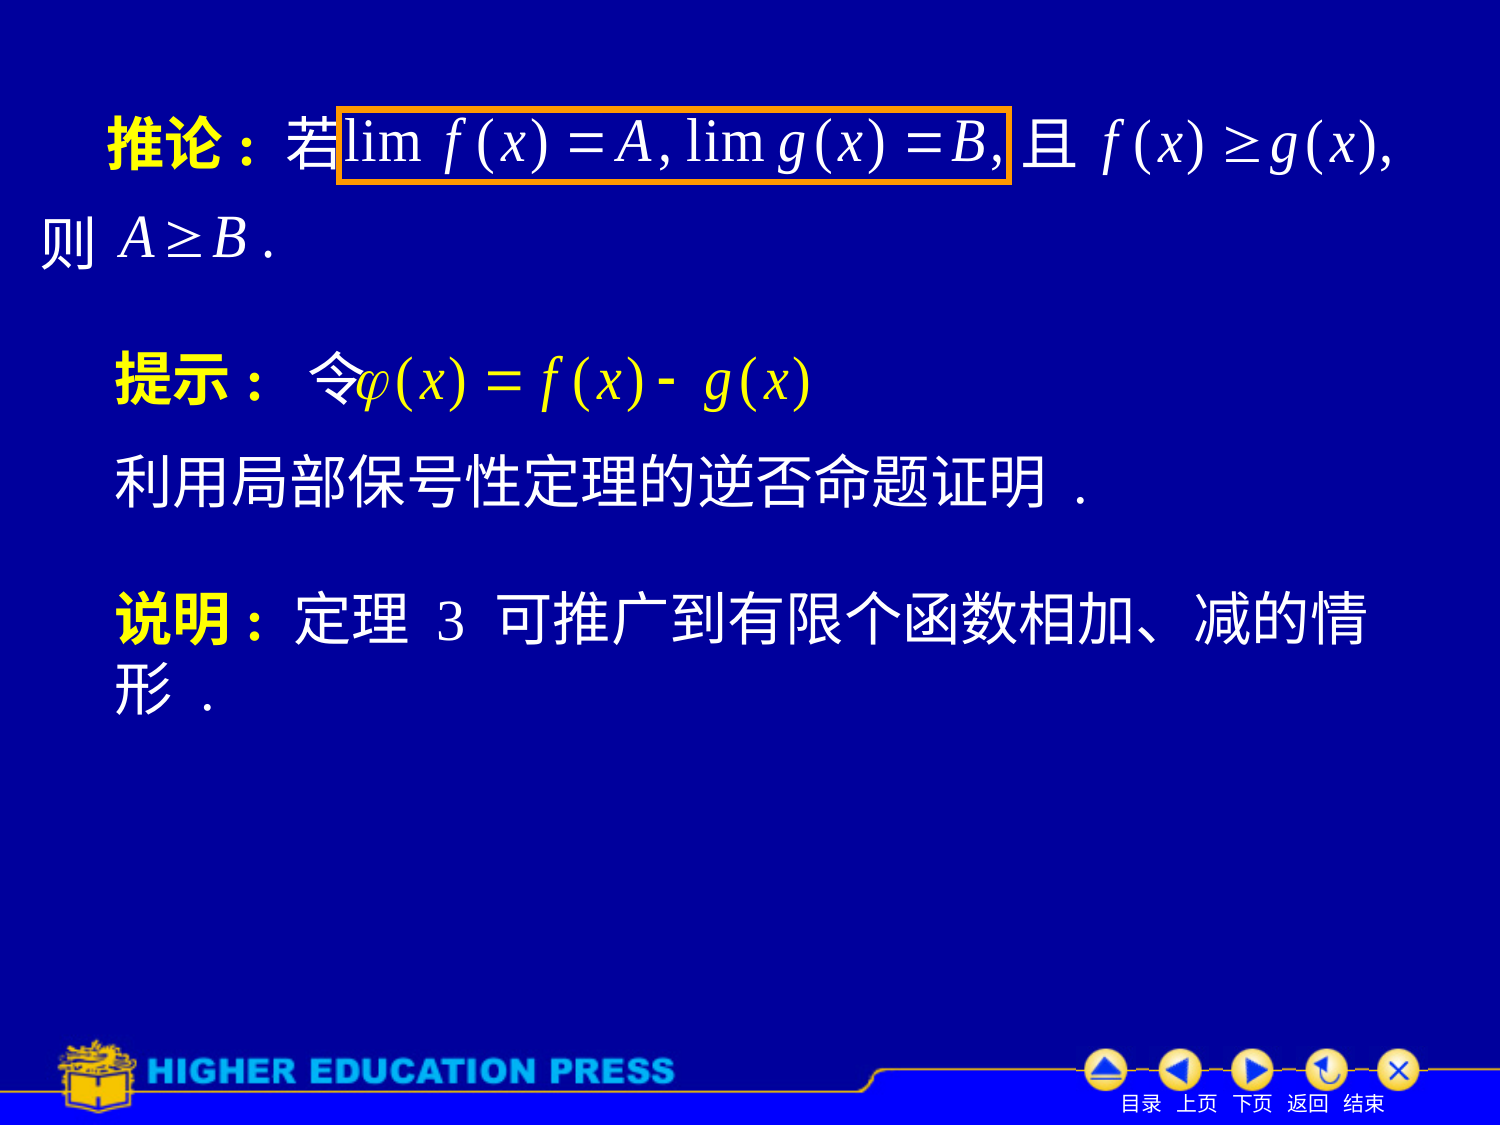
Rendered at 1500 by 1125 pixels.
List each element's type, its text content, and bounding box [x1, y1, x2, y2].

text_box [354, 350, 815, 417]
text_box 提示: 令 [99, 334, 388, 420]
text_box 利用局部保号性定理的逆否命题证明 . [99, 437, 1425, 523]
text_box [1087, 113, 1396, 180]
title 推论: 若 [74, 84, 376, 201]
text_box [342, 112, 1006, 180]
text_box 则 [24, 200, 184, 285]
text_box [112, 210, 275, 275]
text_box 说明: 定理 3 可推广到有限个函数相加、减的情形 . [99, 574, 1425, 730]
text_box 且 [1005, 99, 1131, 185]
picture [0, 0, 1500, 1125]
